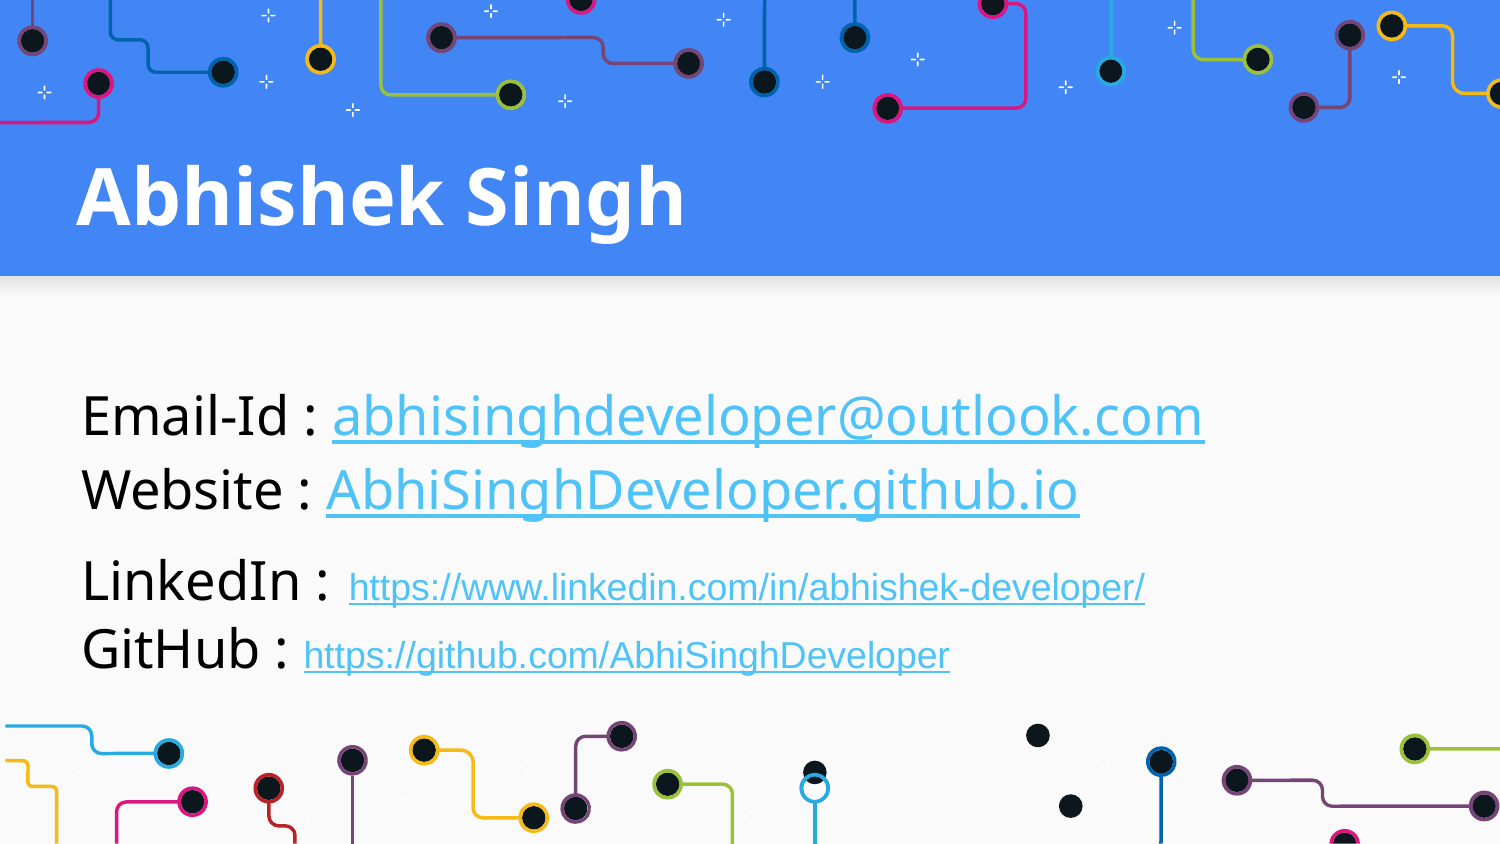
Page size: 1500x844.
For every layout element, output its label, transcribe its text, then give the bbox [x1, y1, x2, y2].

text_box Email-Id : abhisinghdeveloper@outlook.com Website : AbhiSinghDeveloper.github.io LinkedIn : https://www.linkedin.com/in/abhishek-developer/ GitHub : https://github.com/AbhiSinghDeveloper [61, 297, 1266, 716]
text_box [4, 719, 1500, 844]
text_box Abhishek Singh [61, 136, 1000, 256]
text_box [0, 0, 1500, 125]
